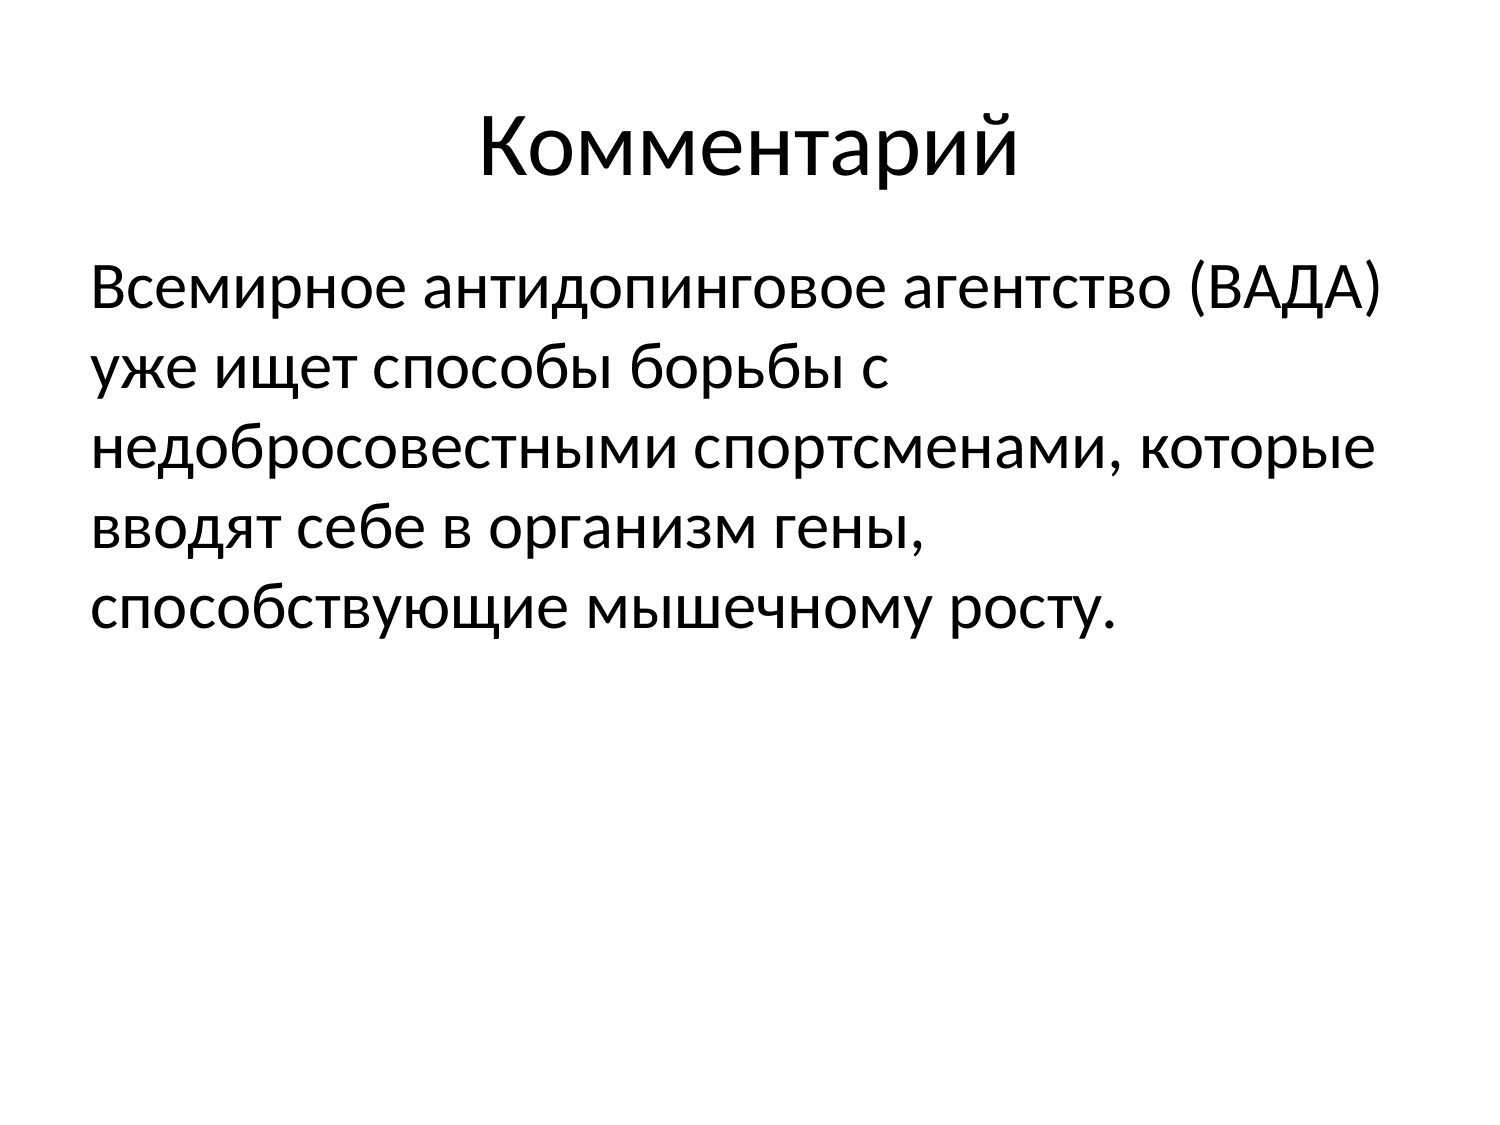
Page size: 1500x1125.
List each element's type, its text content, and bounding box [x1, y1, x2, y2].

list Всемирное антидопинговое агентство (ВАДА) уже ищет способы борьбы с недобросовестными спортсменами, которые вводят себе в организм гены, способствующие мышечному росту. [75, 234, 1425, 1024]
title Комментарий [75, 45, 1425, 233]
